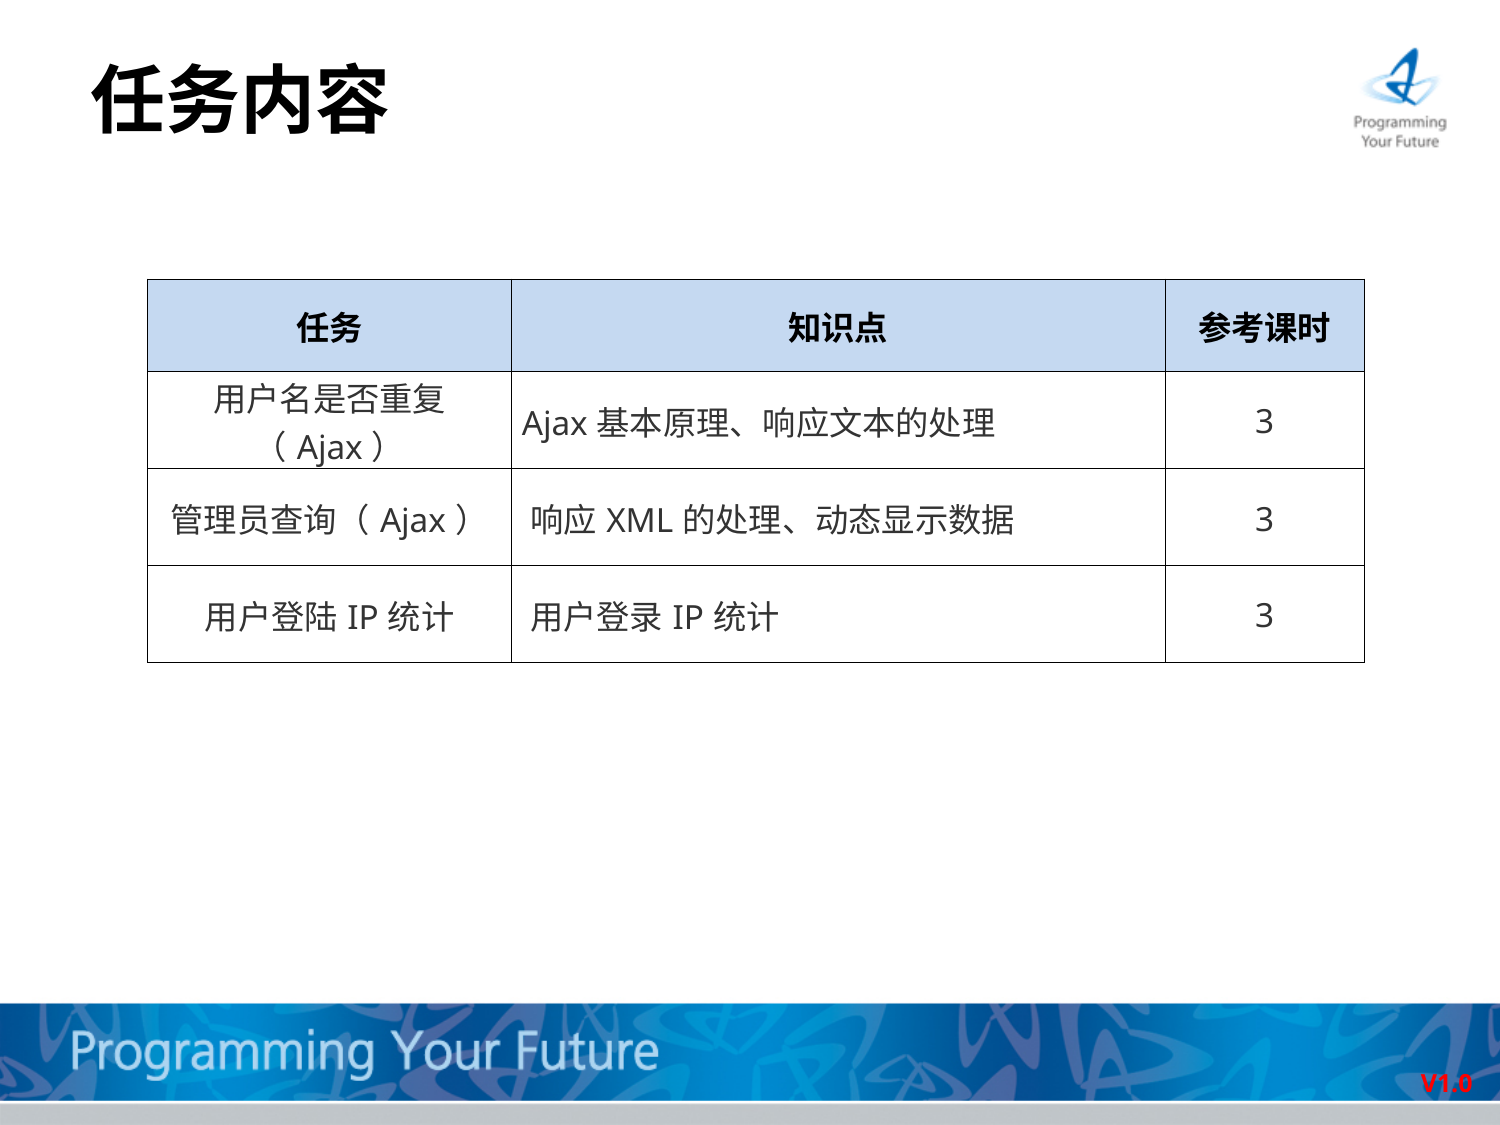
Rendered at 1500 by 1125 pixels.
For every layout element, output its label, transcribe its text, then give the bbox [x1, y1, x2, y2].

table_cell 管理员查询（Ajax） [148, 469, 511, 565]
title 任务内容 [74, 44, 1271, 162]
table_cell 3 [1166, 372, 1364, 468]
picture [1340, 42, 1461, 157]
table_cell 3 [1166, 566, 1364, 662]
table_cell 用户名是否重复（Ajax） [148, 372, 511, 468]
table_header 知识点 [512, 280, 1165, 371]
table_header 参考课时 [1166, 280, 1364, 371]
table_cell Ajax基本原理、响应文本的处理 [512, 372, 1165, 468]
table_cell 用户登陆IP统计 [148, 566, 511, 662]
picture [0, 997, 1500, 1125]
table_cell 响应XML的处理、动态显示数据 [512, 469, 1165, 565]
table_cell 3 [1166, 469, 1364, 565]
table_header 任务 [148, 280, 511, 371]
table_cell 用户登录IP统计 [512, 566, 1165, 662]
